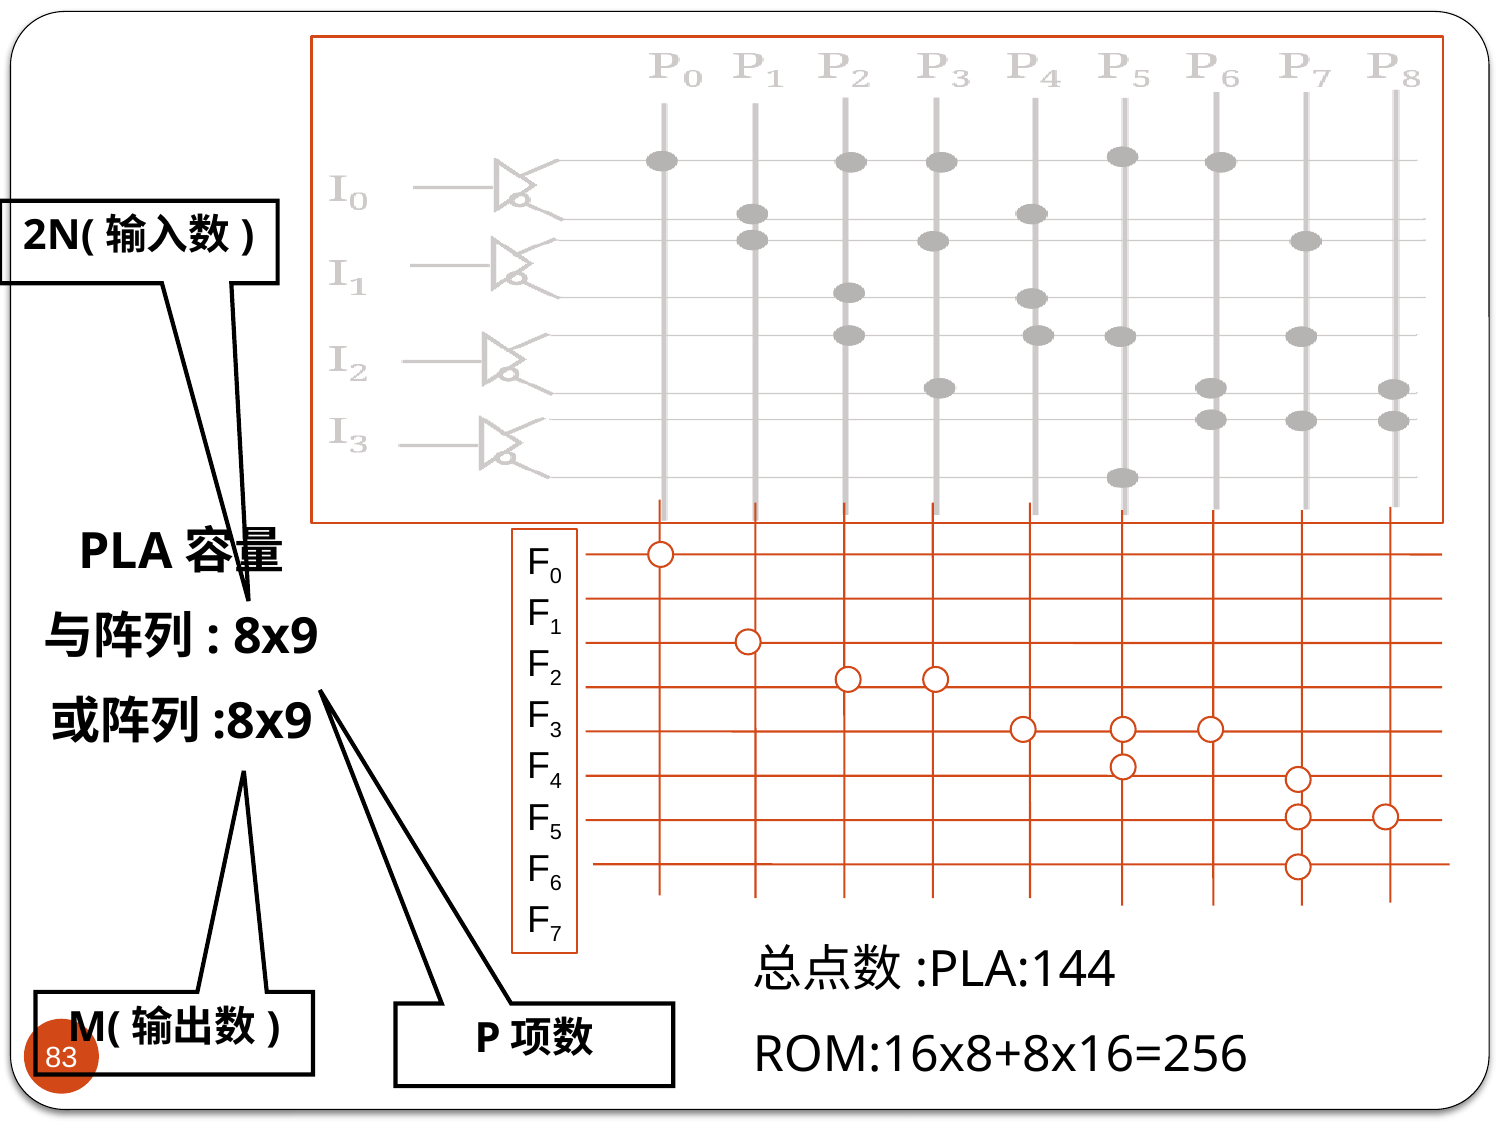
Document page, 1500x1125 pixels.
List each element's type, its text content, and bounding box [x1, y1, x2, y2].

text_box P项数 [395, 918, 674, 1087]
text_box 2N(输入数) [0, 200, 278, 602]
text_box 总点数:PLA:144 ROM:16x8+8x16=256 [738, 928, 1444, 1089]
text_box PLA容量 与阵列: 8x9 或阵列:8x9 [19, 510, 306, 756]
slide_number 83 [23, 1029, 94, 1094]
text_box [312, 37, 1450, 909]
text_box M(输出数) [35, 770, 314, 1075]
